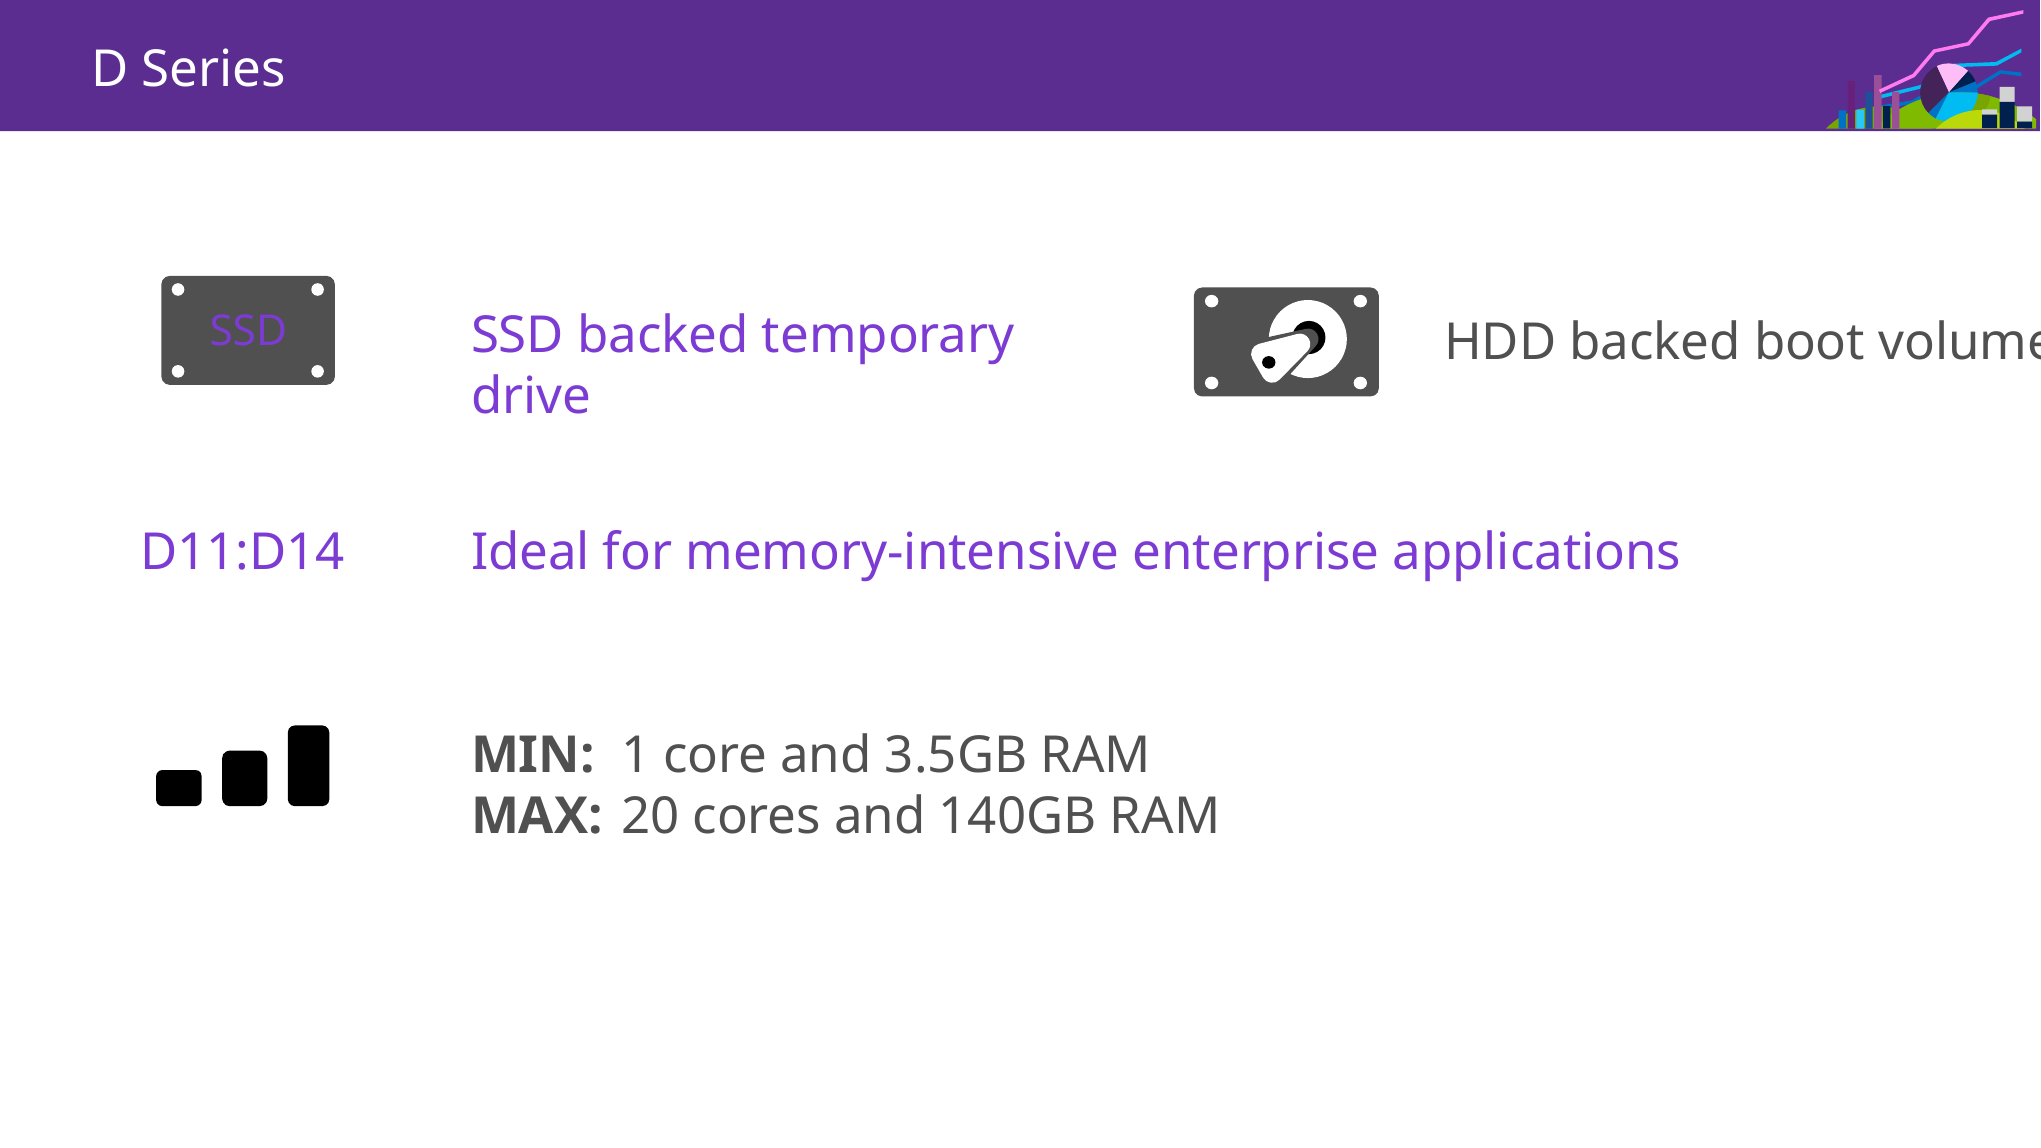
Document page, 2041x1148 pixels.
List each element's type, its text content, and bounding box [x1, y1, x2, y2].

text_box SSD backed temporary drive [456, 293, 1108, 431]
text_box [161, 275, 336, 386]
text_box Ideal for memory-intensive enterprise applications [456, 510, 1706, 587]
text_box D Series [0, 0, 1813, 132]
text_box HDD backed boot volume [1429, 301, 2041, 378]
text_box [1254, 299, 1348, 379]
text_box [1193, 287, 1380, 397]
text_box MIN: 1 core and 3.5GB RAM MAX: 20 cores and 140GB RAM [456, 714, 1706, 852]
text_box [1813, 0, 2041, 149]
text_box D11:D14 [125, 510, 410, 587]
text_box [155, 725, 330, 807]
